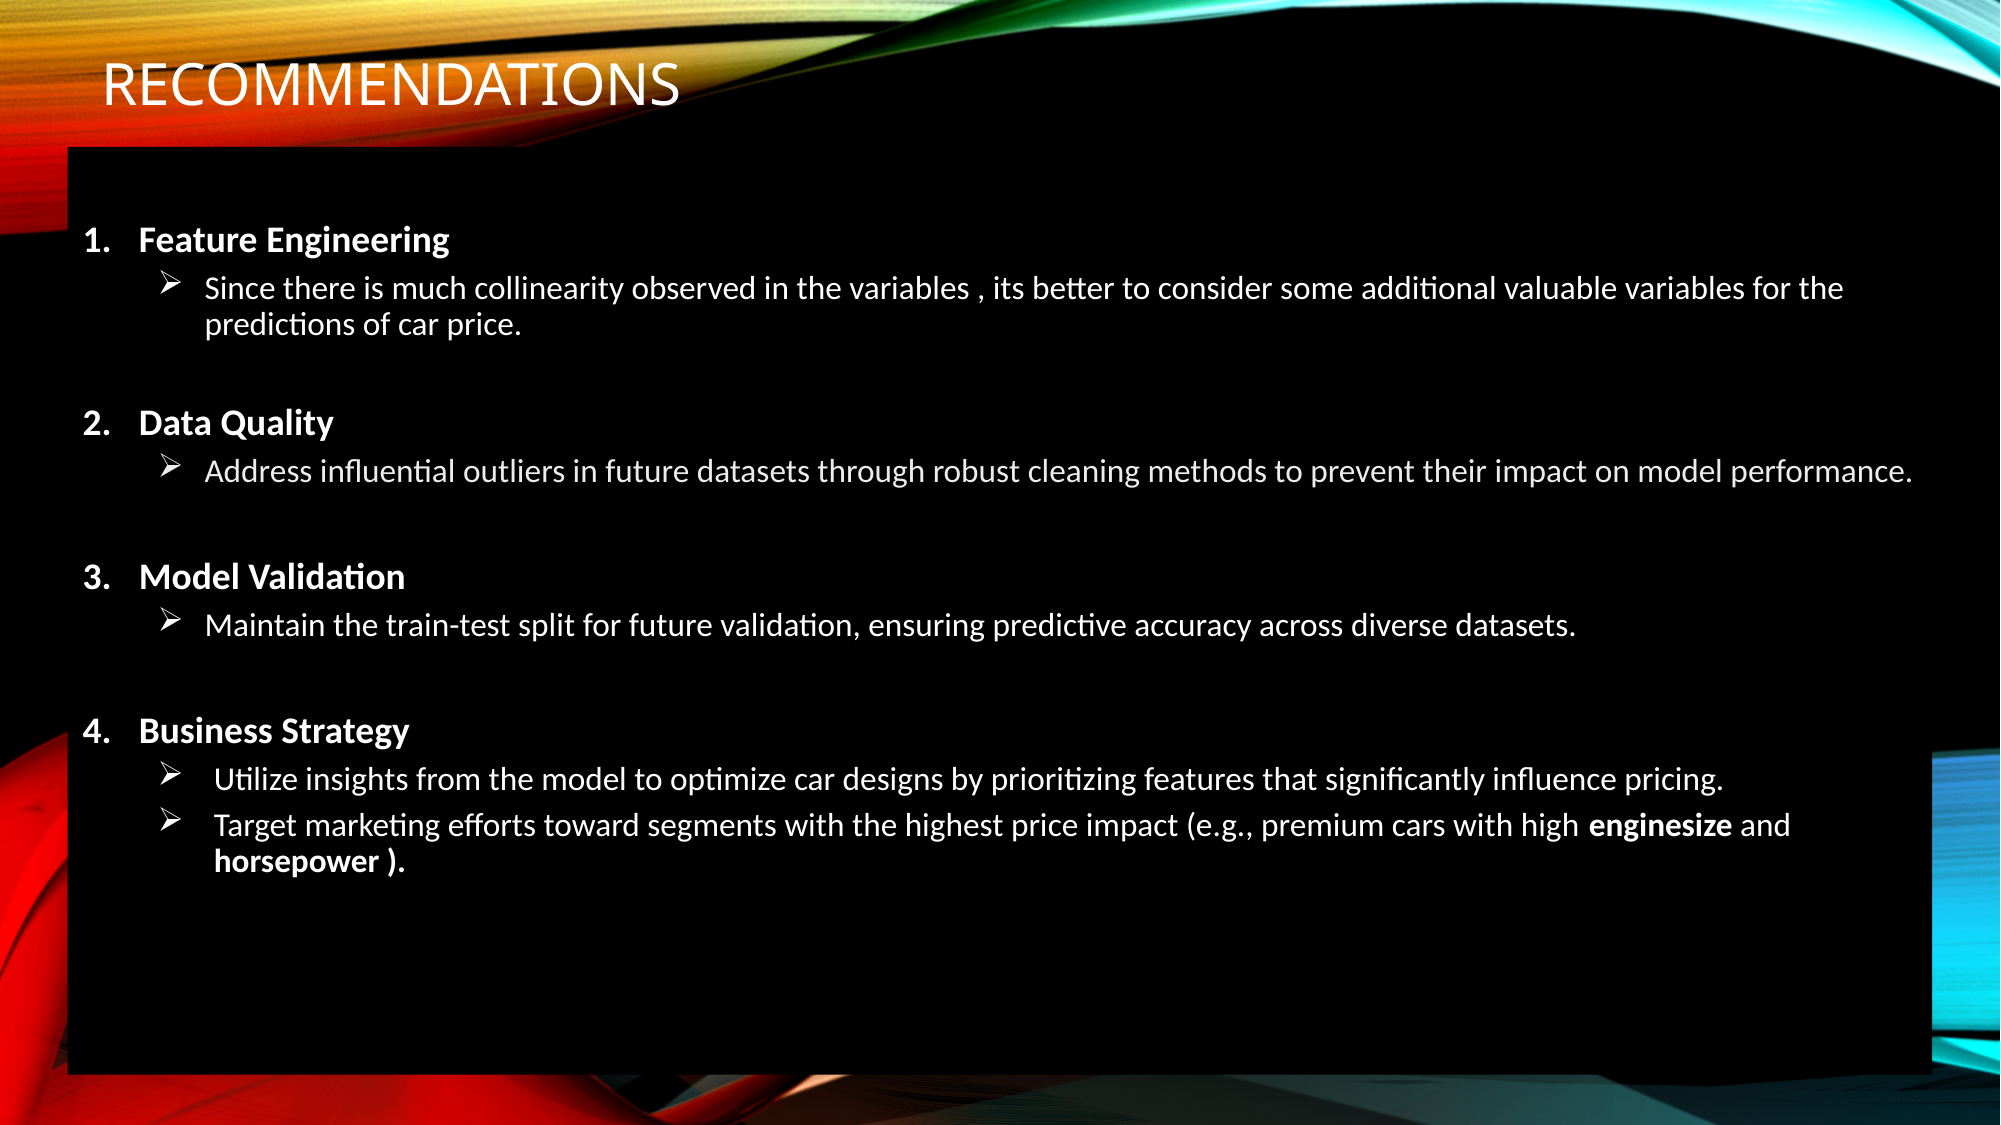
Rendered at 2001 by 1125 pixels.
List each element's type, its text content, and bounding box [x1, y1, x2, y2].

title recommendations [86, 50, 1863, 126]
picture [0, 0, 2000, 237]
subtitle Feature Engineering Since there is much collinearity observed in the variables , its better to consider some additional valuable variables for the predictions of car price. Data Quality Address influential outliers in future datasets through robust cleaning methods to prevent their impact on model performance. Model Validation Maintain the train-test split for future validation, ensuring predictive accuracy across diverse datasets. Business Strategy Utilize insights from the model to optimize car designs by prioritizing features that significantly influence pricing. Target marketing efforts toward segments with the highest price impact (e.g., premium cars with high enginesize and horsepower ). [67, 146, 1933, 1075]
picture [0, 717, 2000, 1125]
